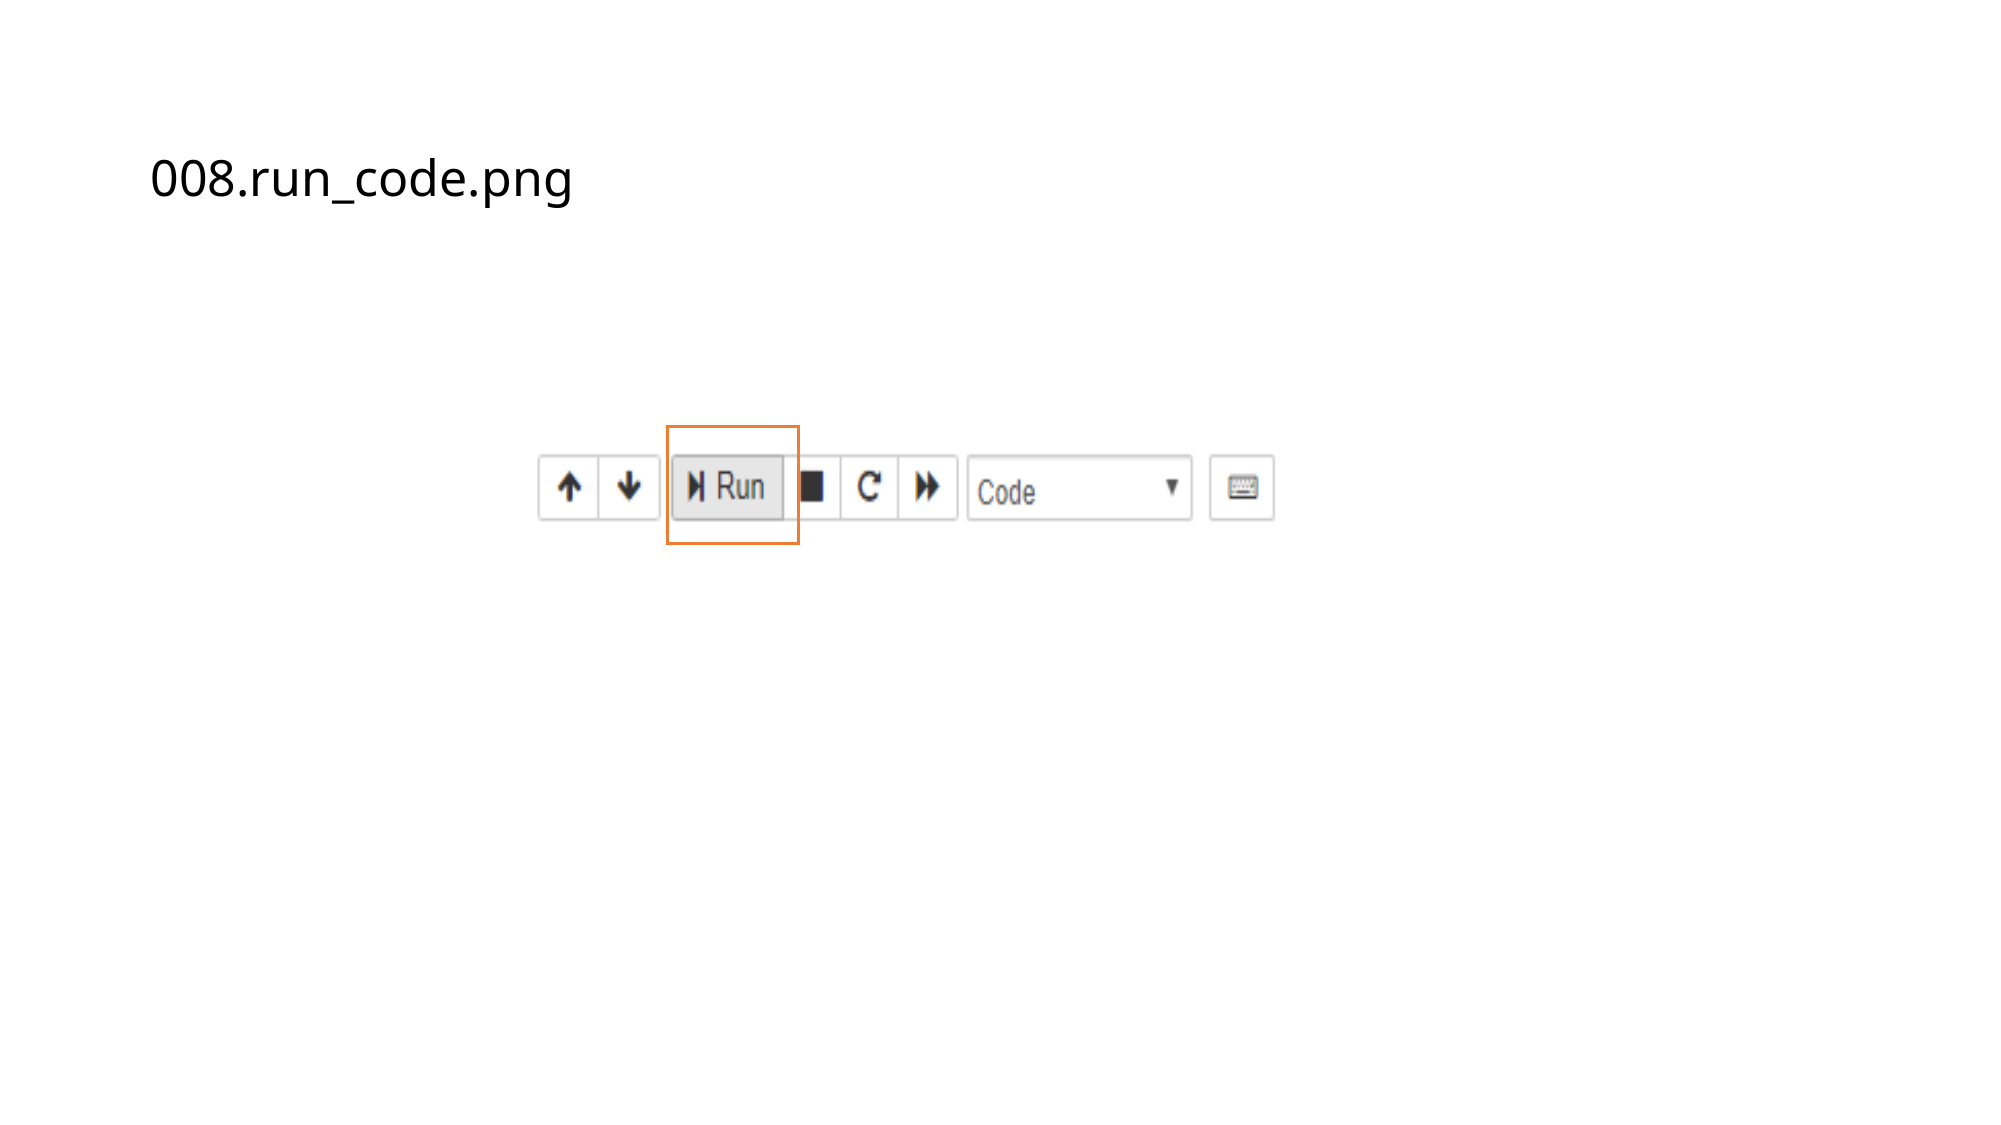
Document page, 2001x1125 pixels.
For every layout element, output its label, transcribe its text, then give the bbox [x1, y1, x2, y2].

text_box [532, 426, 1335, 544]
text_box 008.run_code.png [135, 139, 589, 214]
